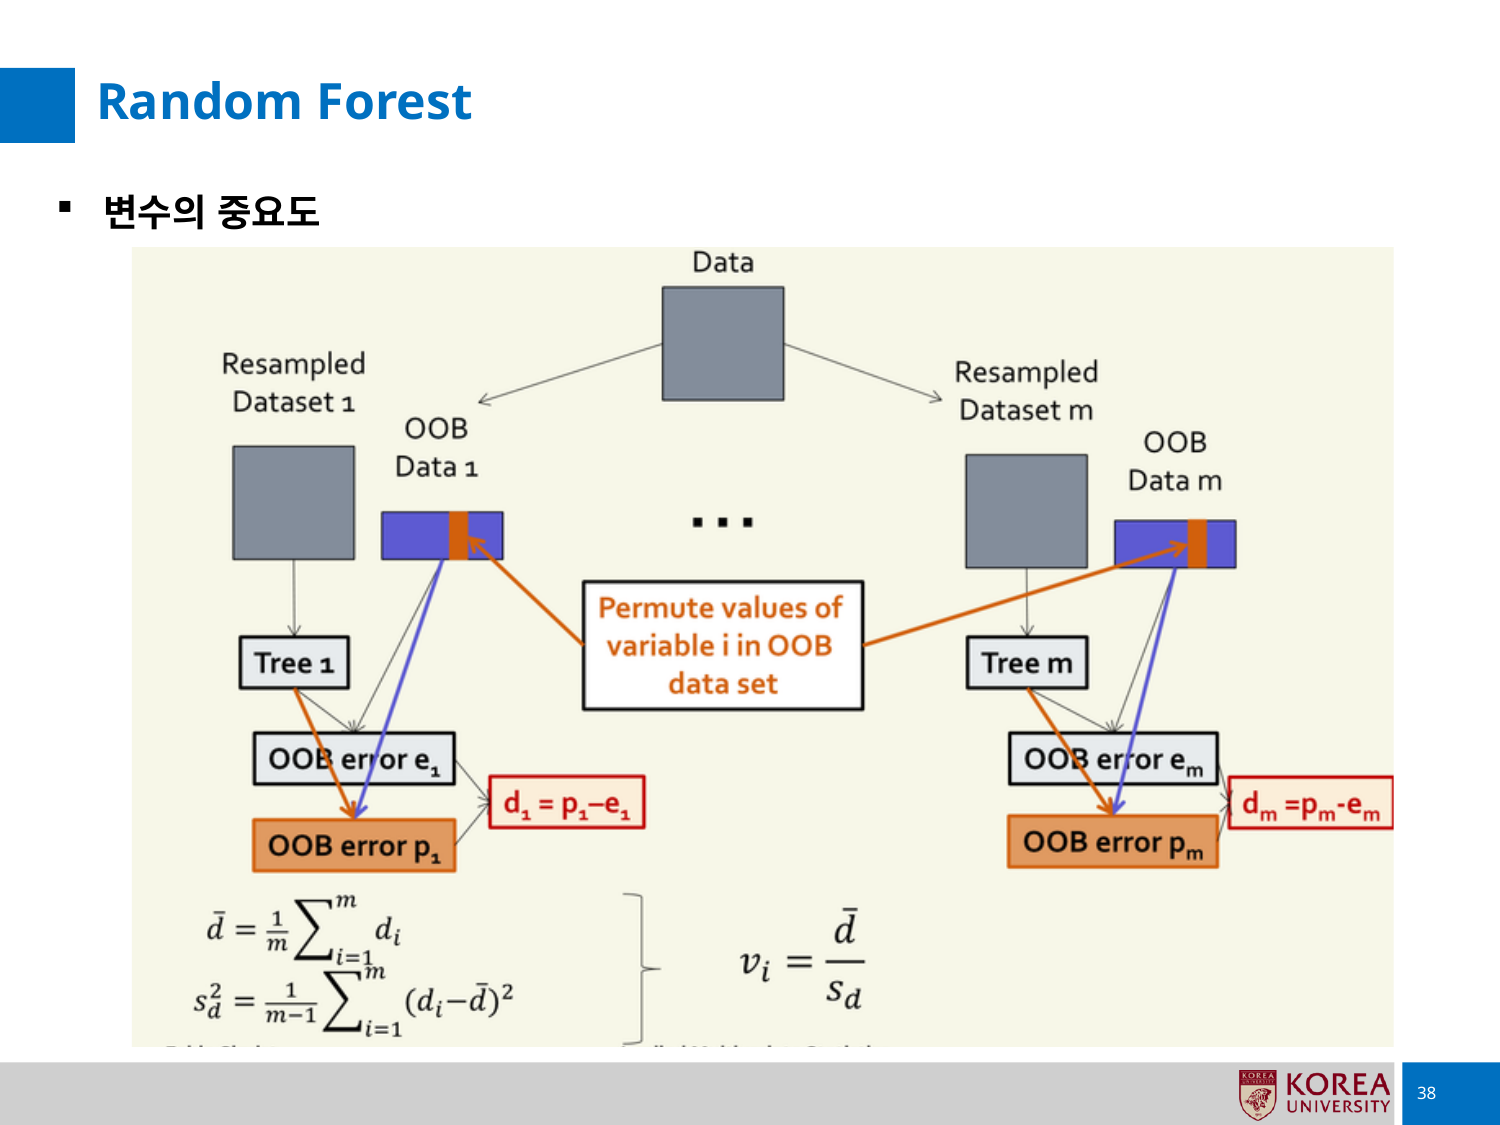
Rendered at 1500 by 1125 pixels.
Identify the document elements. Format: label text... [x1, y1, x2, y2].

text_box 변수의 중요도 [41, 181, 1484, 312]
picture [1239, 1070, 1390, 1121]
title Random Forest [95, 75, 1449, 134]
picture [131, 247, 1394, 1047]
